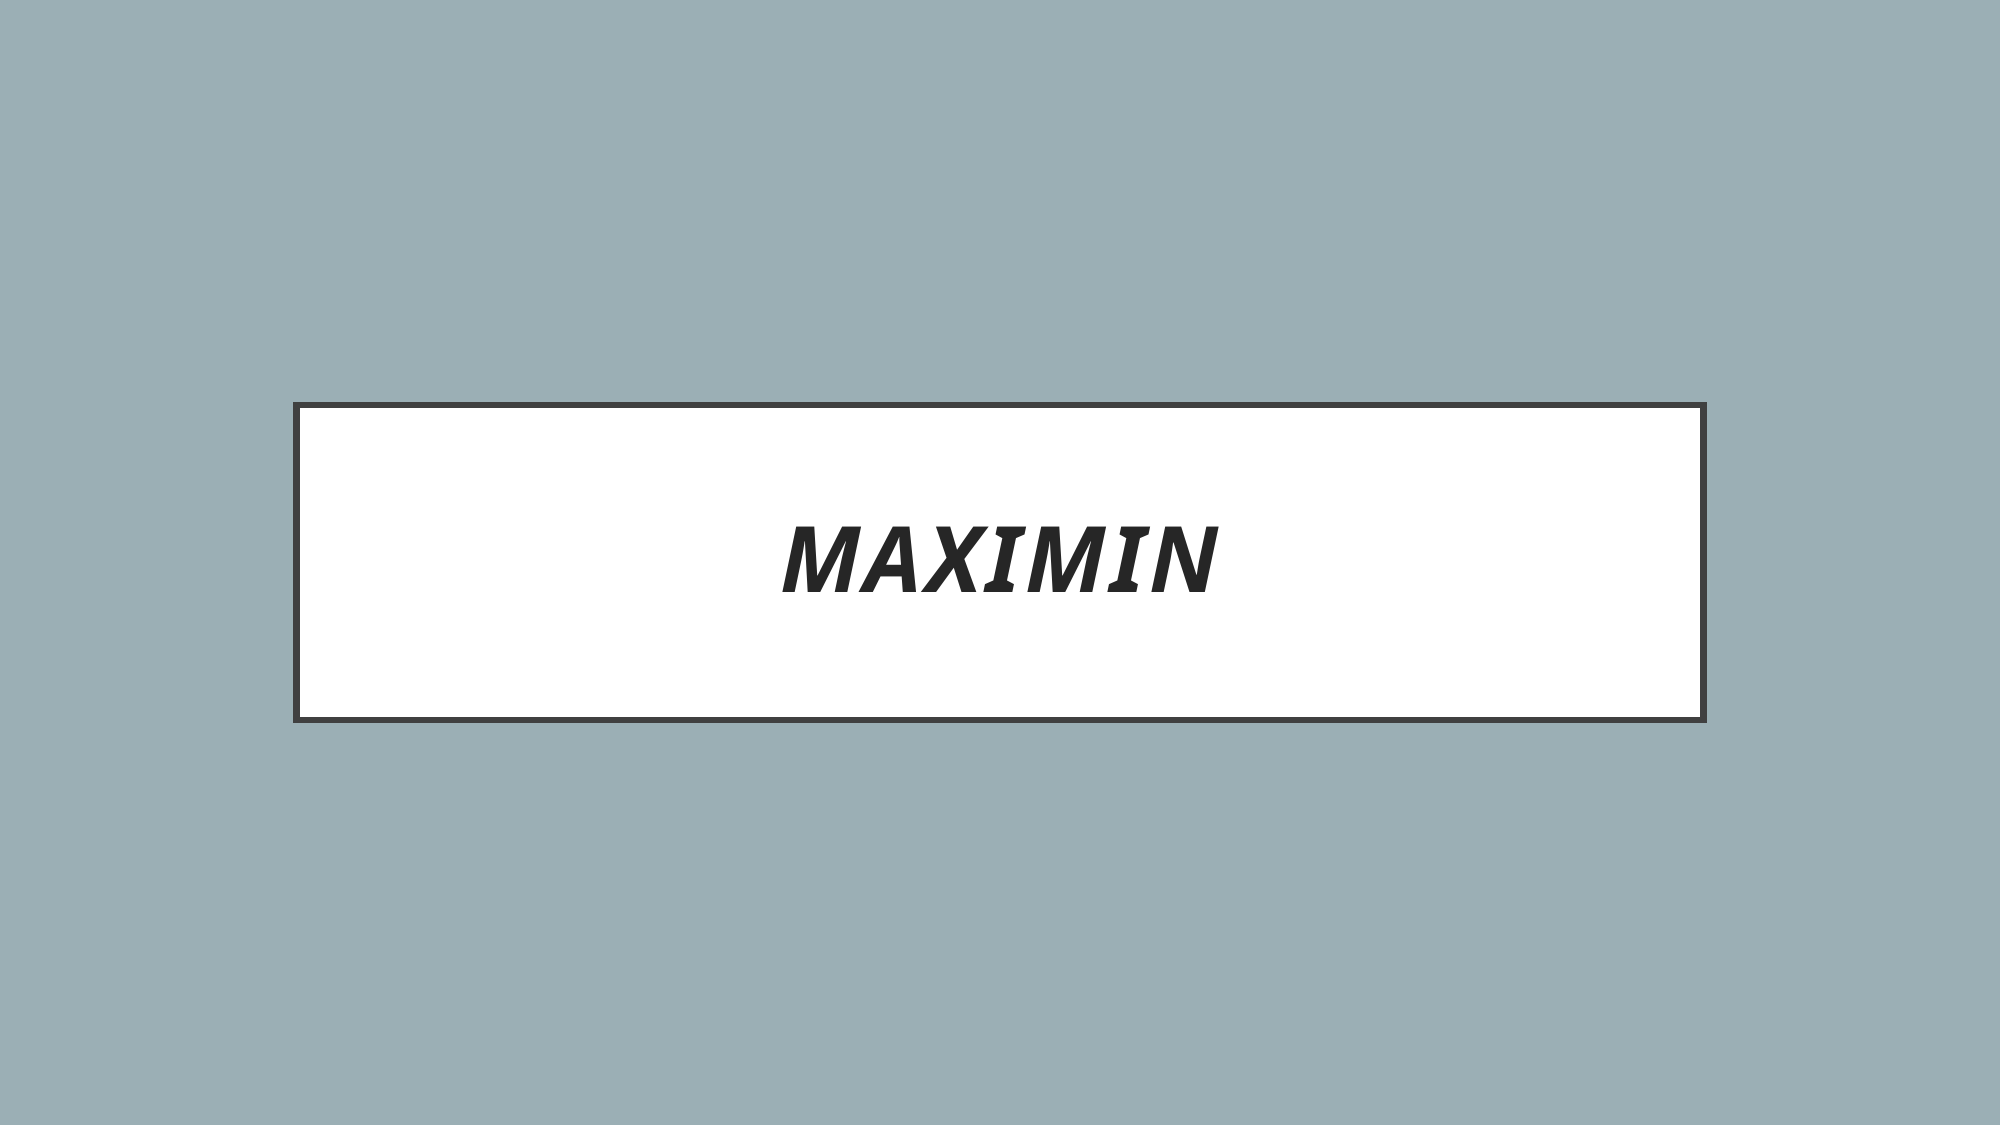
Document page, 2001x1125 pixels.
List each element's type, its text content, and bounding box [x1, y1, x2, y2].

title MAXIMIN [293, 402, 1707, 723]
